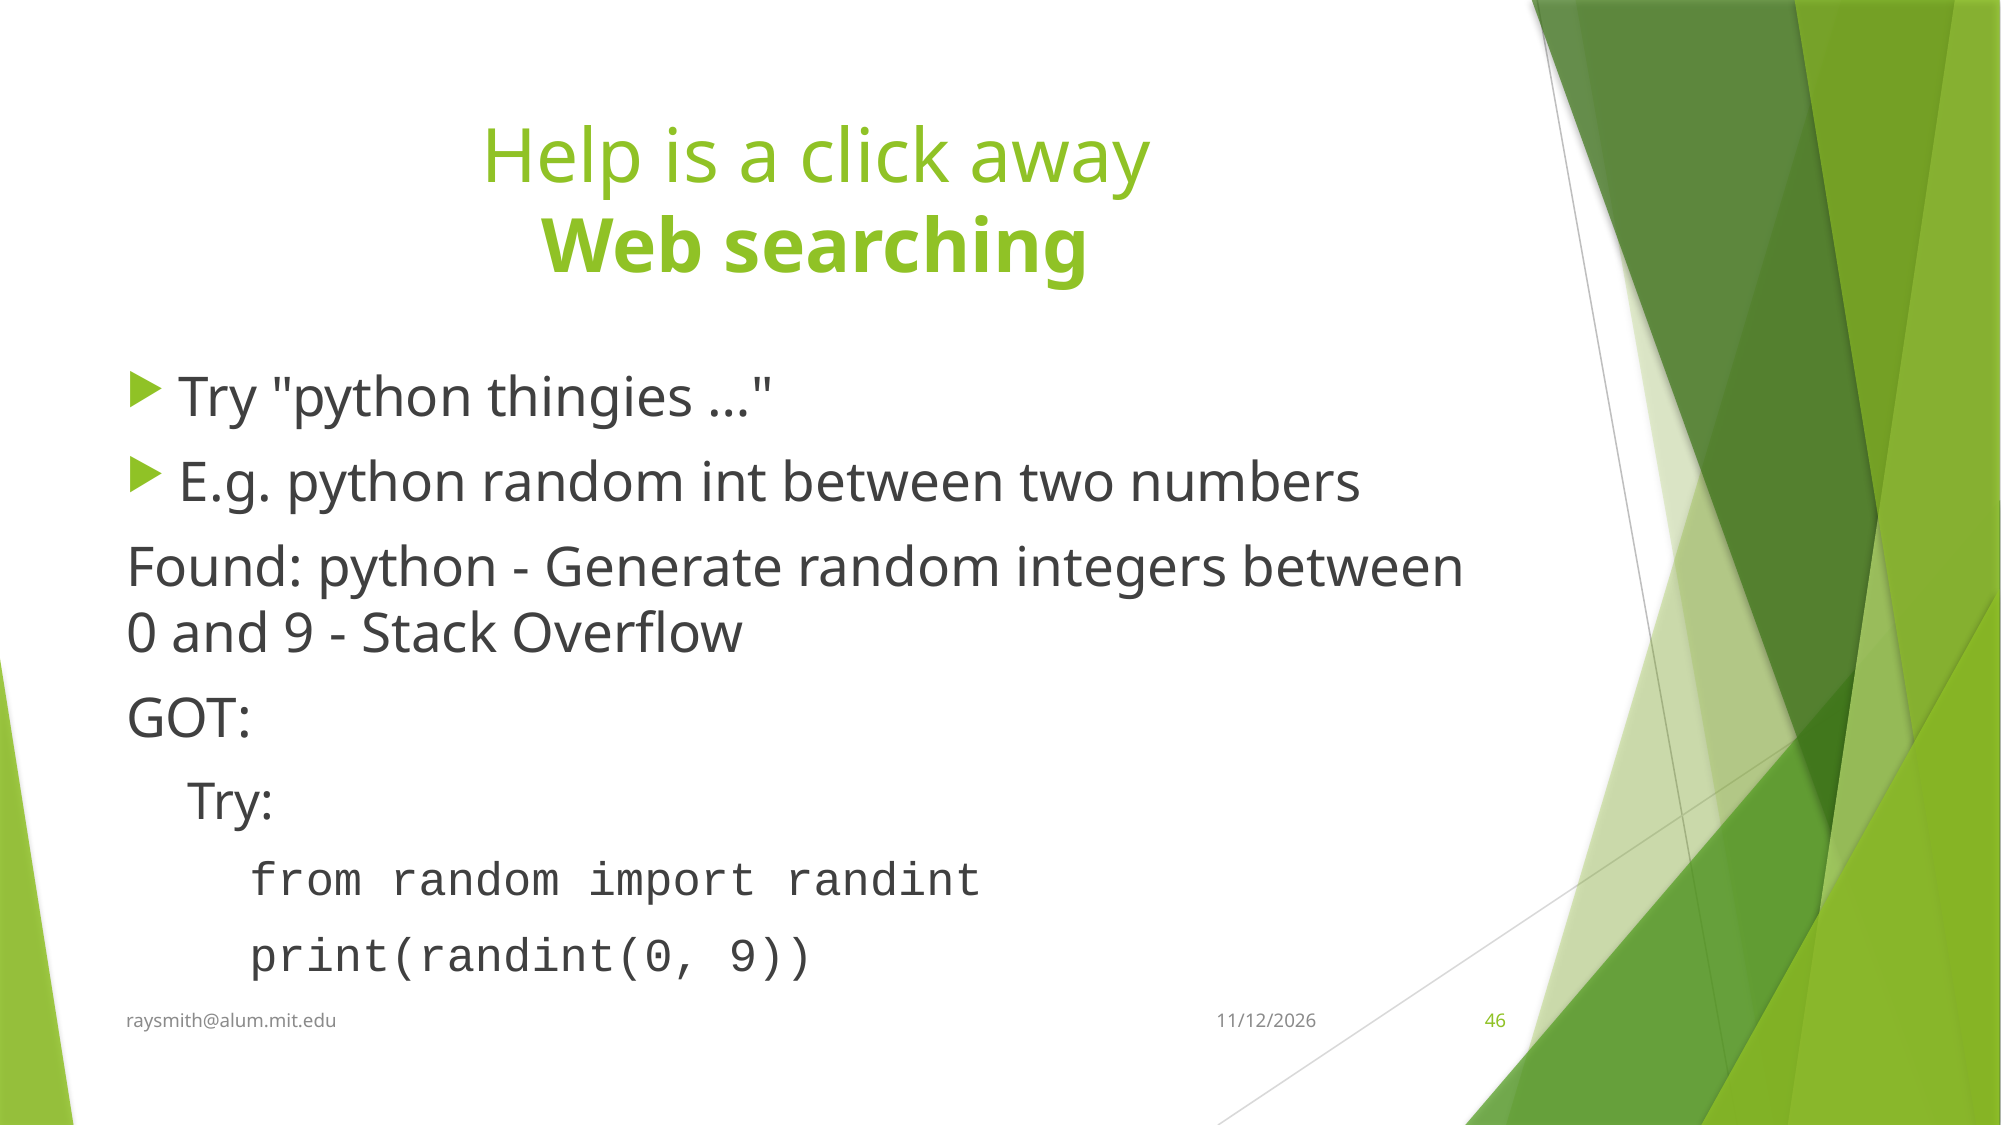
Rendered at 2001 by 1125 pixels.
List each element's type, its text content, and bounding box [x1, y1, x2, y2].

list Try "python thingies …" E.g. python random int between two numbers Found: python - Generate random integers between 0 and 9 - Stack Overflow GOT: Try: from random import randint print(randint(0, 9)) [111, 354, 1522, 992]
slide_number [1181, 991, 1332, 1051]
slide_number 46 [1409, 991, 1522, 1051]
footer raysmith@alum.mit.edu [111, 991, 1145, 1051]
title Help is a click away Web searching [111, 99, 1522, 317]
